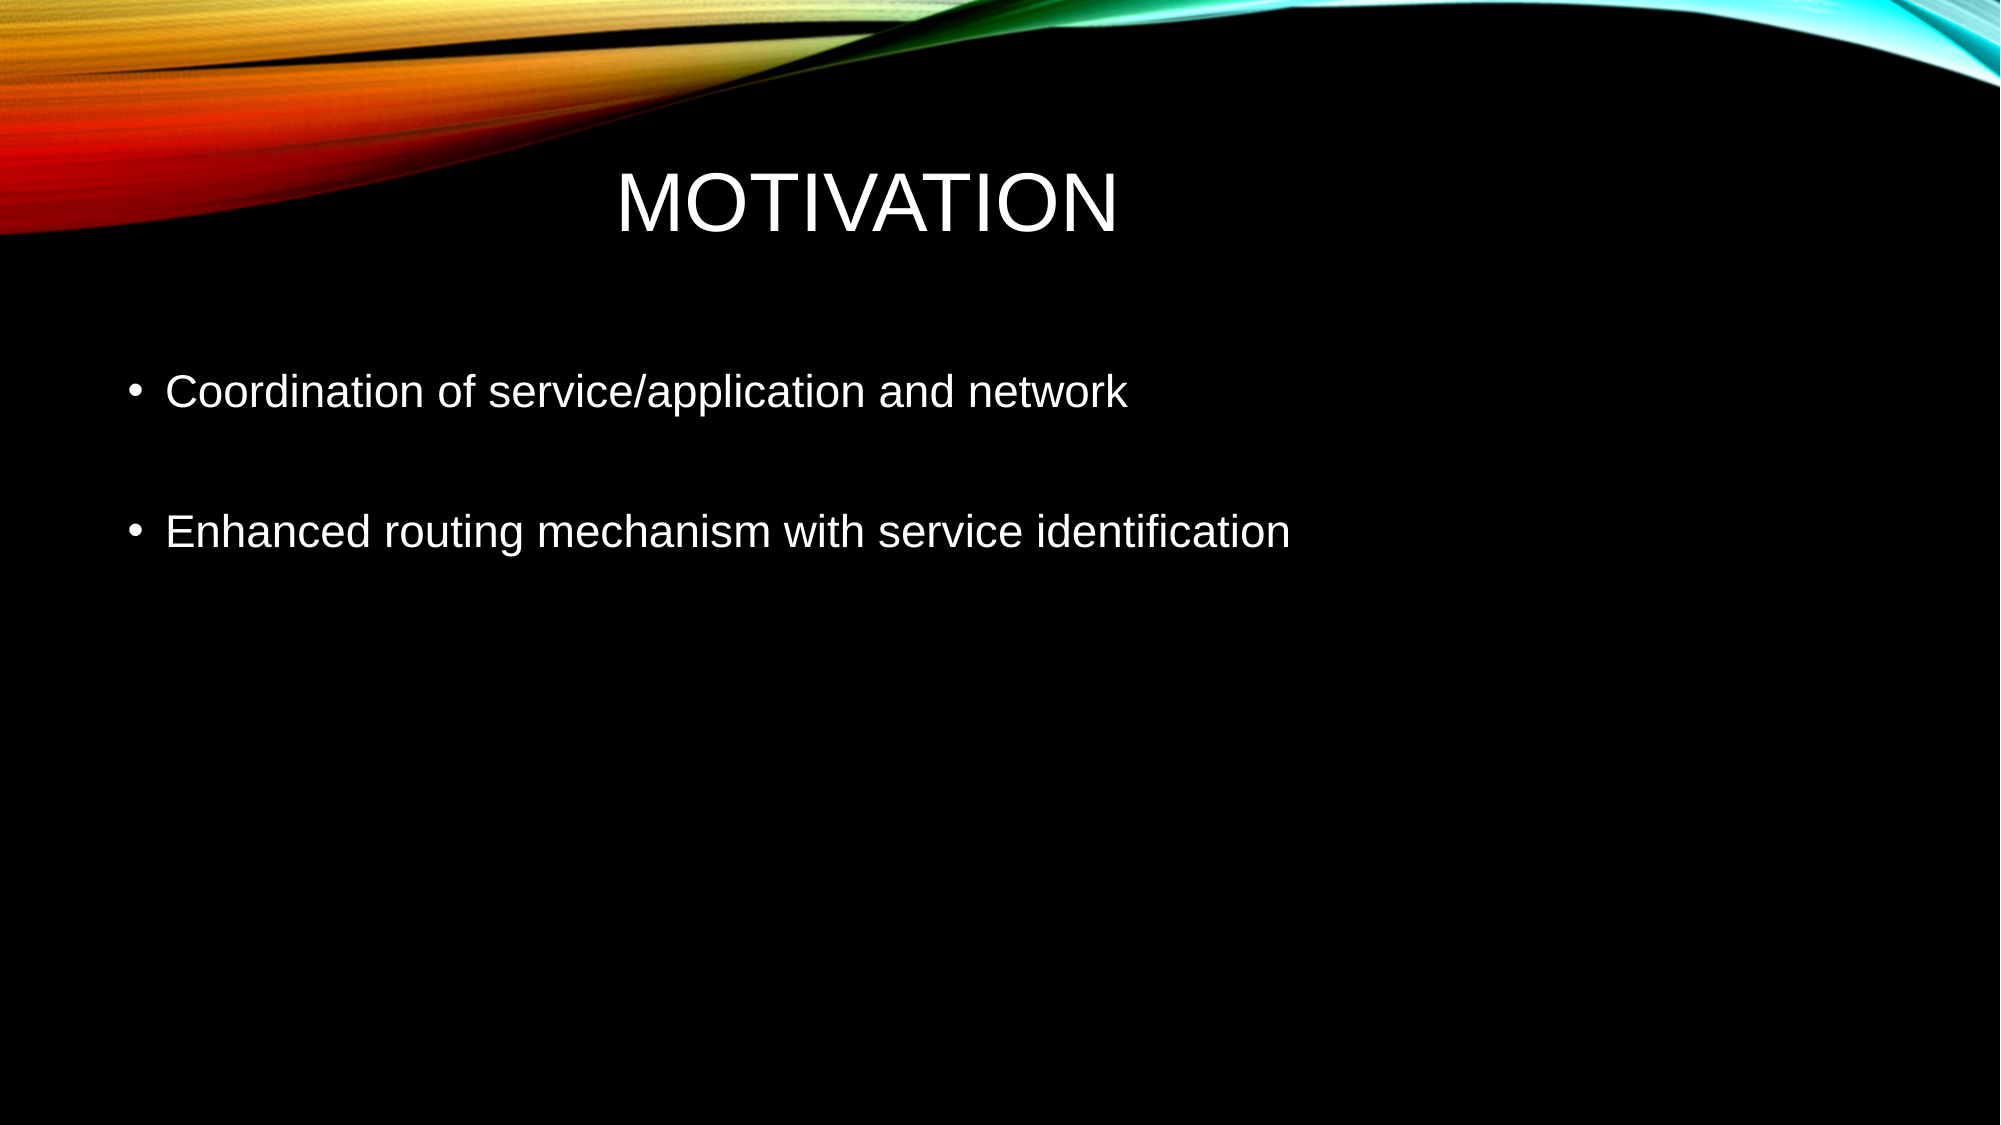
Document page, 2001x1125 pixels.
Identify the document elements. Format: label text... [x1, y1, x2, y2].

title motivation [161, 98, 1575, 311]
list Coordination of service/application and network Enhanced routing mechanism with service identification [112, 360, 1888, 1021]
picture [0, 0, 2000, 237]
